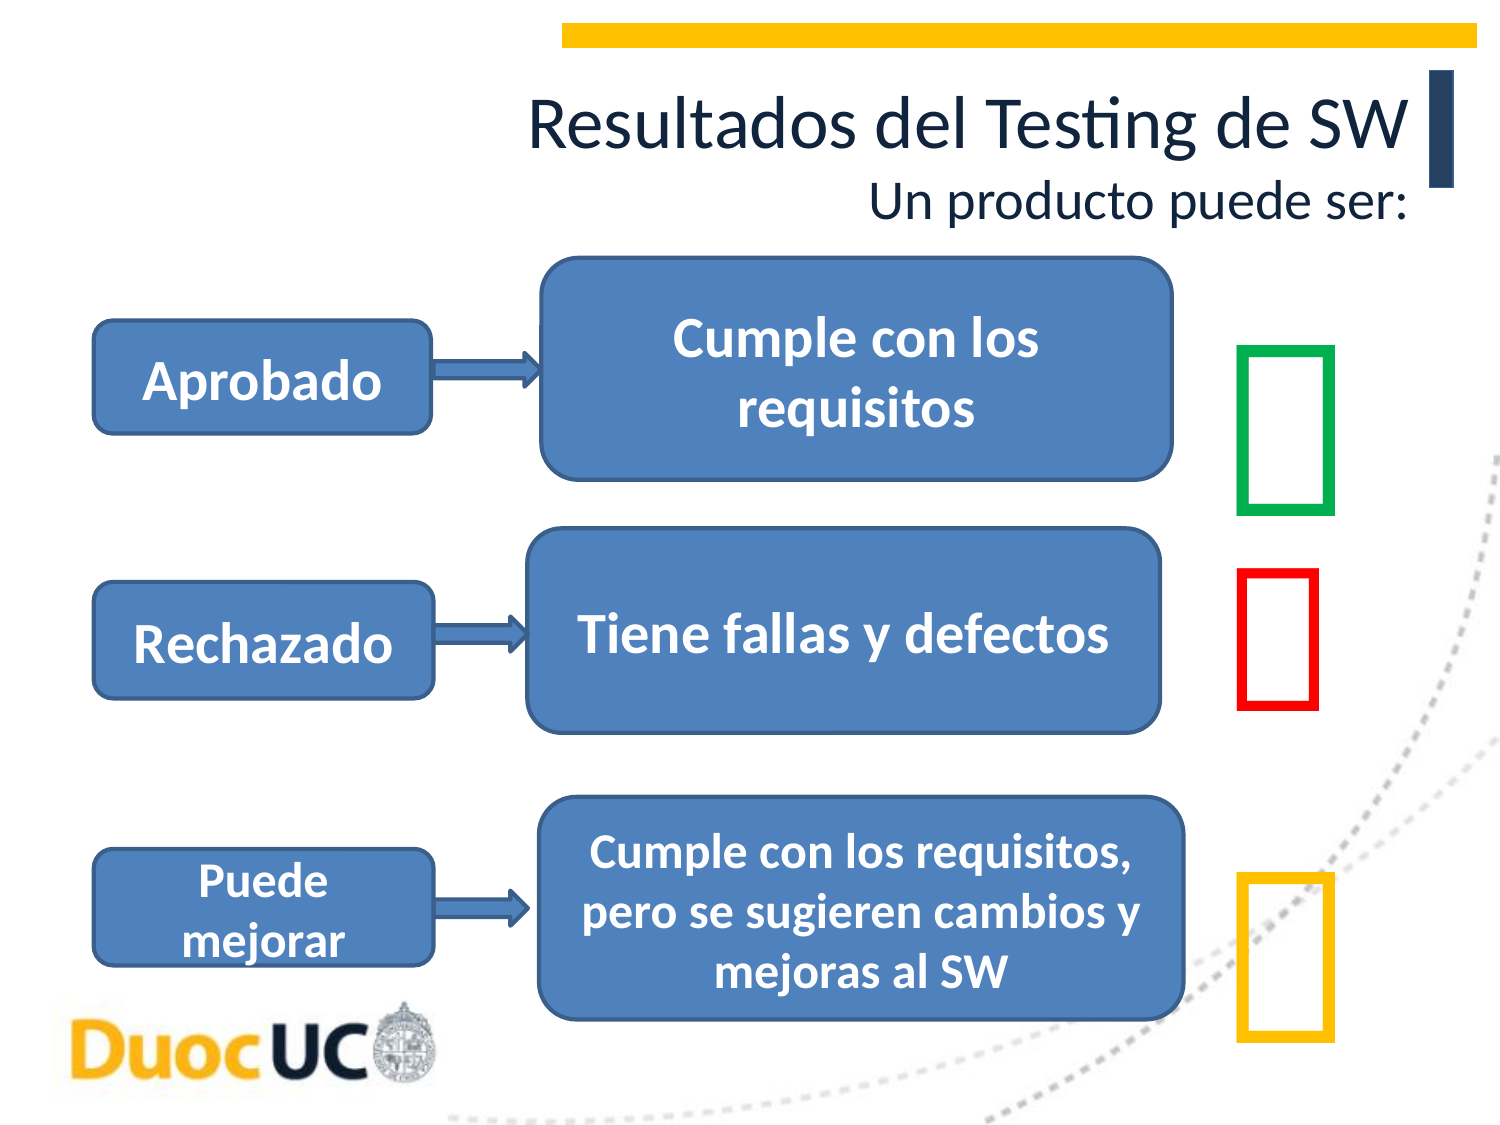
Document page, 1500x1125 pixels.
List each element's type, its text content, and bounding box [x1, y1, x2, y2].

picture [0, 0, 1500, 1125]
text_box Resultados del Testing de SW Un producto puede ser: [74, 58, 1425, 247]
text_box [93, 257, 1414, 1032]
